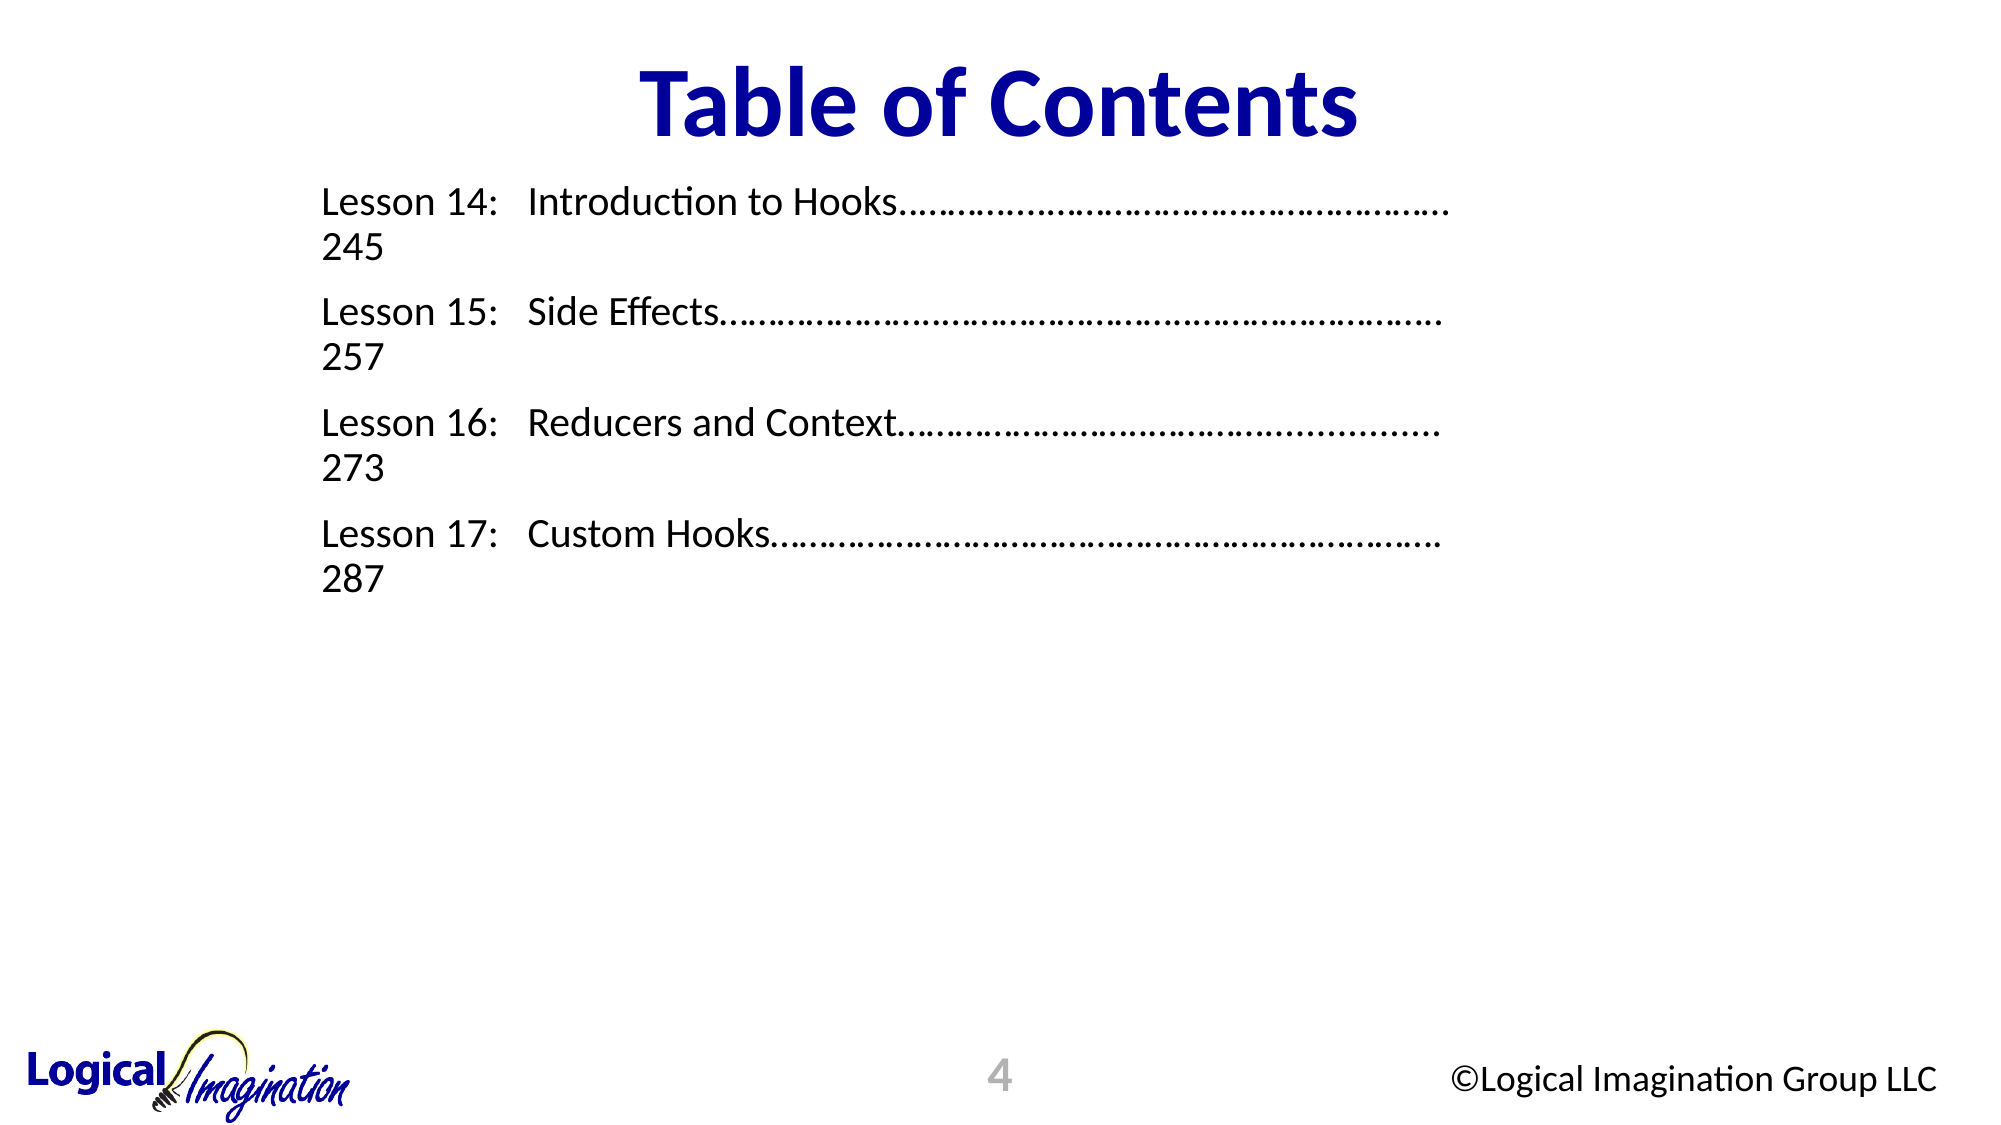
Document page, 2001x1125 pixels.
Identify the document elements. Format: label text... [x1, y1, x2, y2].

slide_number 4 [902, 1035, 1098, 1108]
picture [25, 1025, 350, 1125]
title Table of Contents [0, 42, 2000, 186]
list Lesson 14: Introduction to Hooks..………....…………………………………… 245 Lesson 15: Side Effects…………………..……………………..…………………….. 257 Lesson 16: Reducers and Context……………………..…………................. 273 Lesson 17: Custom Hooks……………………………………………………………. 287 [306, 186, 1589, 1002]
